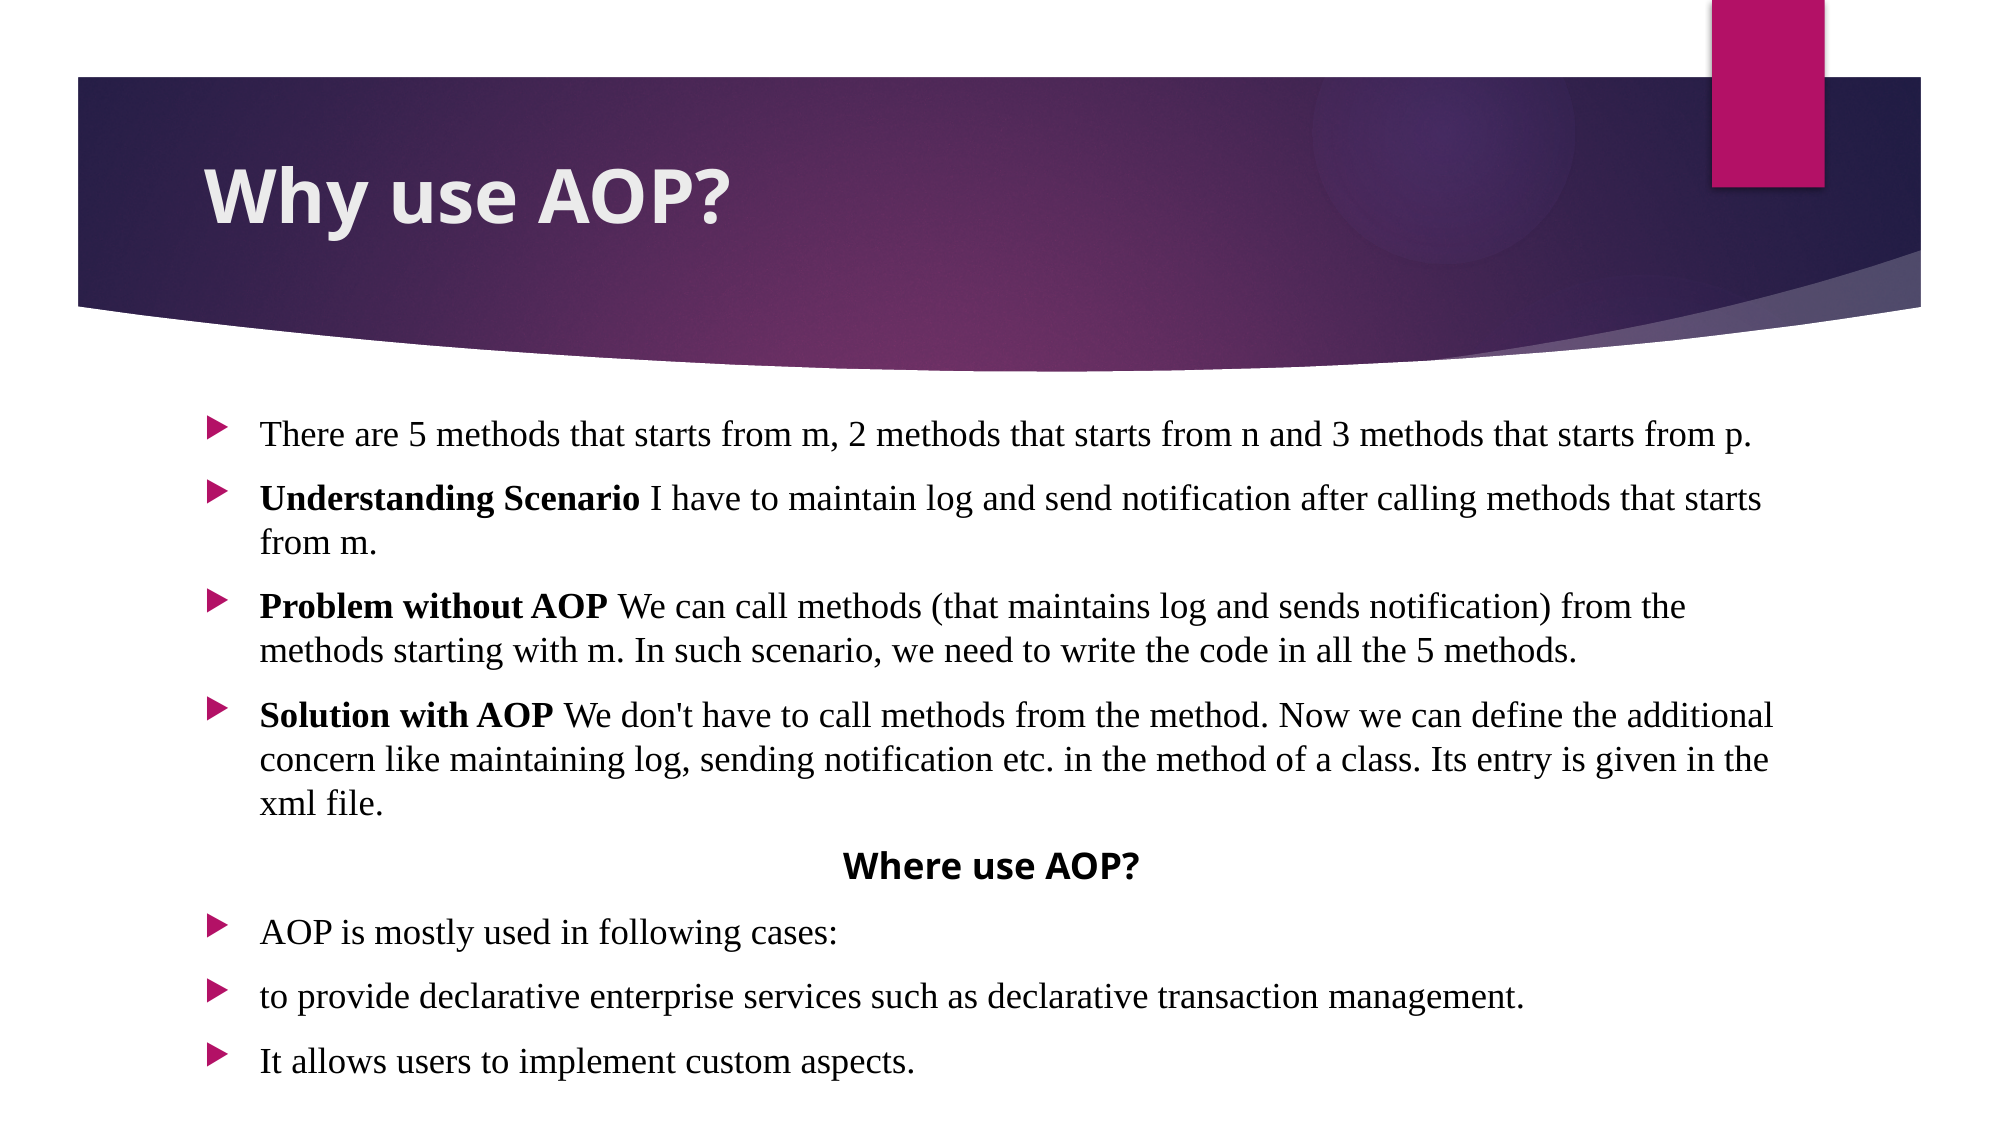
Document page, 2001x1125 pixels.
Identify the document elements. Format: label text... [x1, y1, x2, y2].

title Why use AOP? [189, 180, 1627, 297]
list There are 5 methods that starts from m, 2 methods that starts from n and 3 methods that starts from p. Understanding Scenario I have to maintain log and send notification after calling methods that starts from m. Problem without AOP We can call methods (that maintains log and sends notification) from the methods starting with m. In such scenario, we need to write the code in all the 5 methods. Solution with AOP We don't have to call methods from the method. Now we can define the additional concern like maintaining log, sending notification etc. in the method of a class. Its entry is given in the xml file. Where use AOP? AOP is mostly used in following cases: to provide declarative enterprise services such as declarative transaction management. It allows users to implement custom aspects. [189, 401, 1794, 1100]
